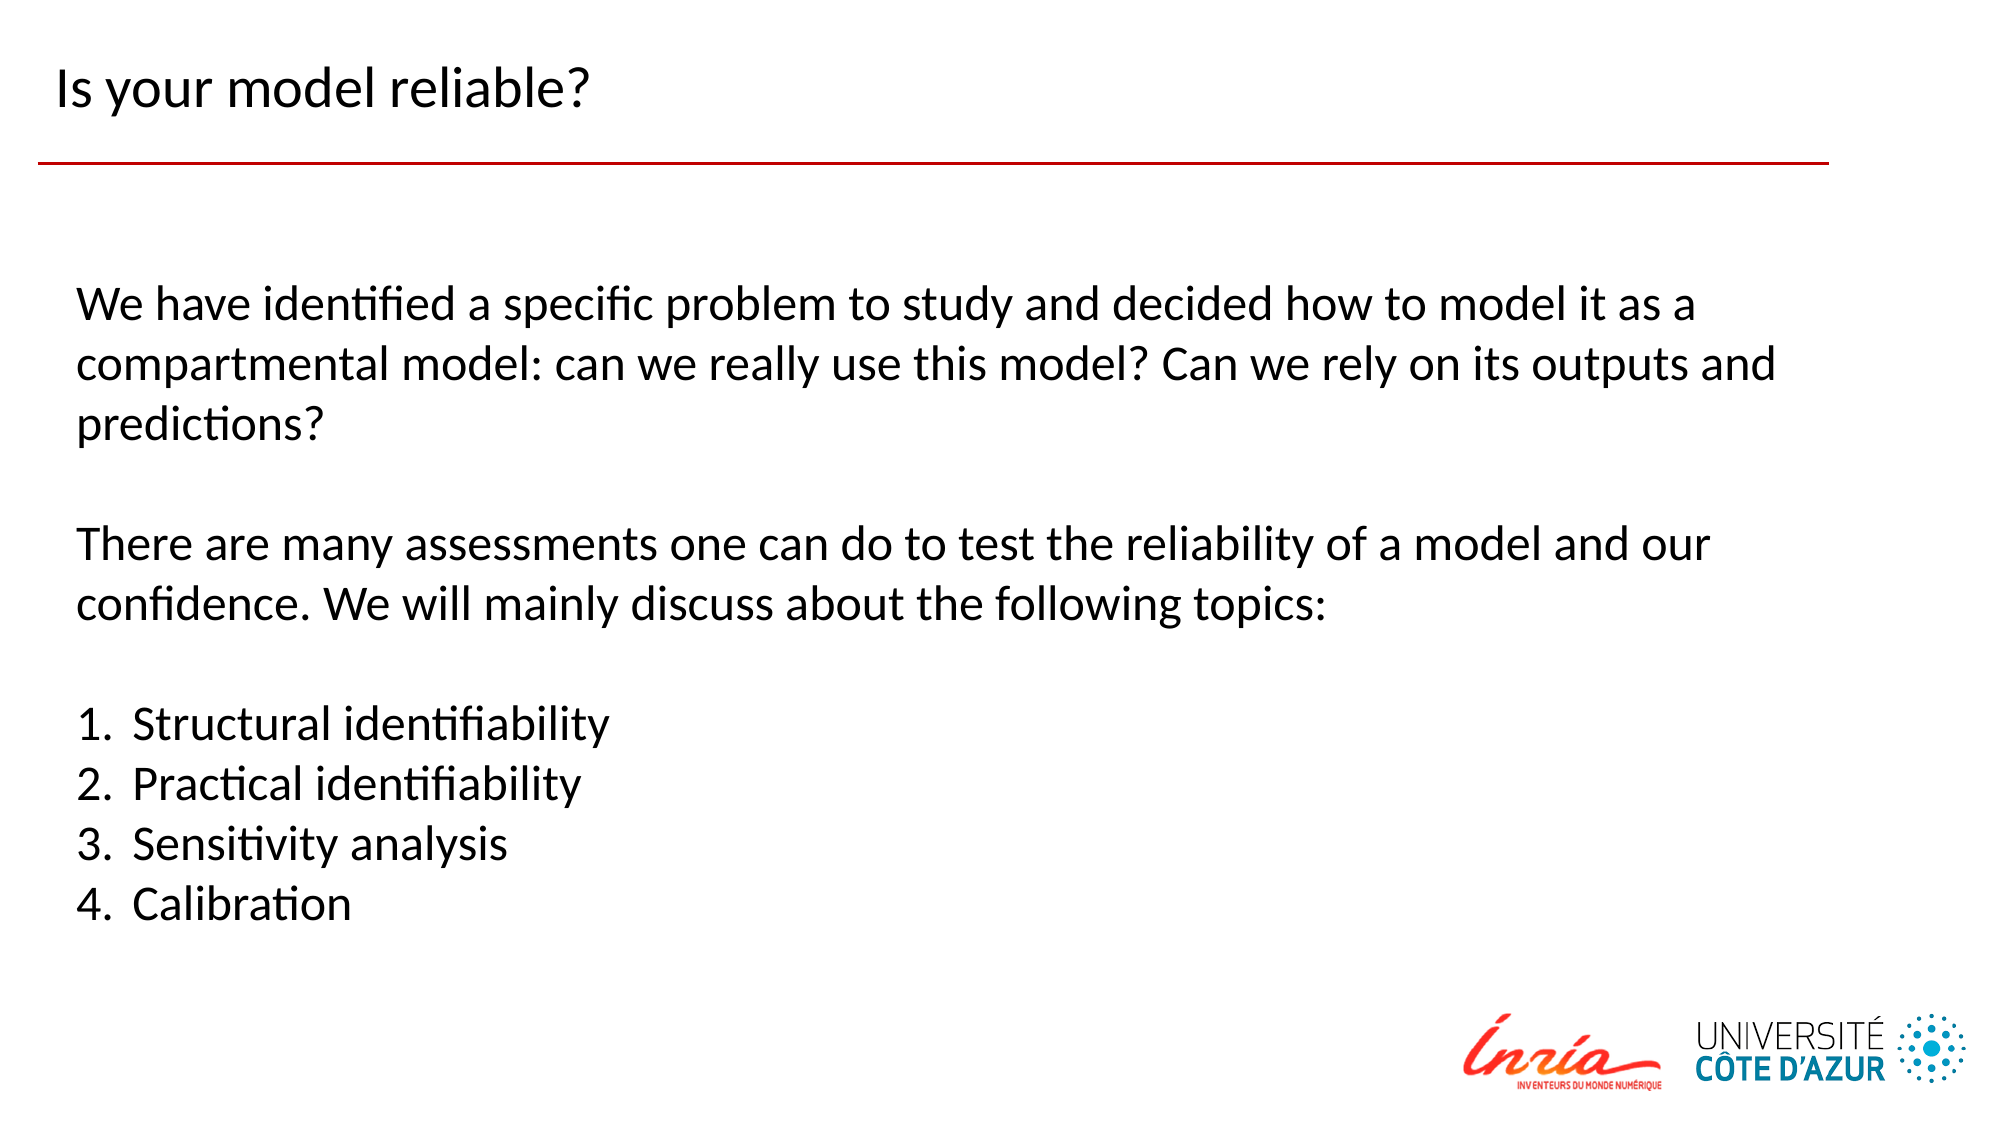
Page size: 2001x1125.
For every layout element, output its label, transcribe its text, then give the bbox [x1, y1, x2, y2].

text_box We have identified a specific problem to study and decided how to model it as a compartmental model: can we really use this model? Can we rely on its outputs and predictions? There are many assessments one can do to test the reliability of a model and our confidence. We will mainly discuss about the following topics: Structural identifiability Practical identifiability Sensitivity analysis Calibration [61, 262, 1939, 1058]
picture [1458, 977, 1994, 1122]
text_box Is your model reliable? [40, 41, 608, 127]
